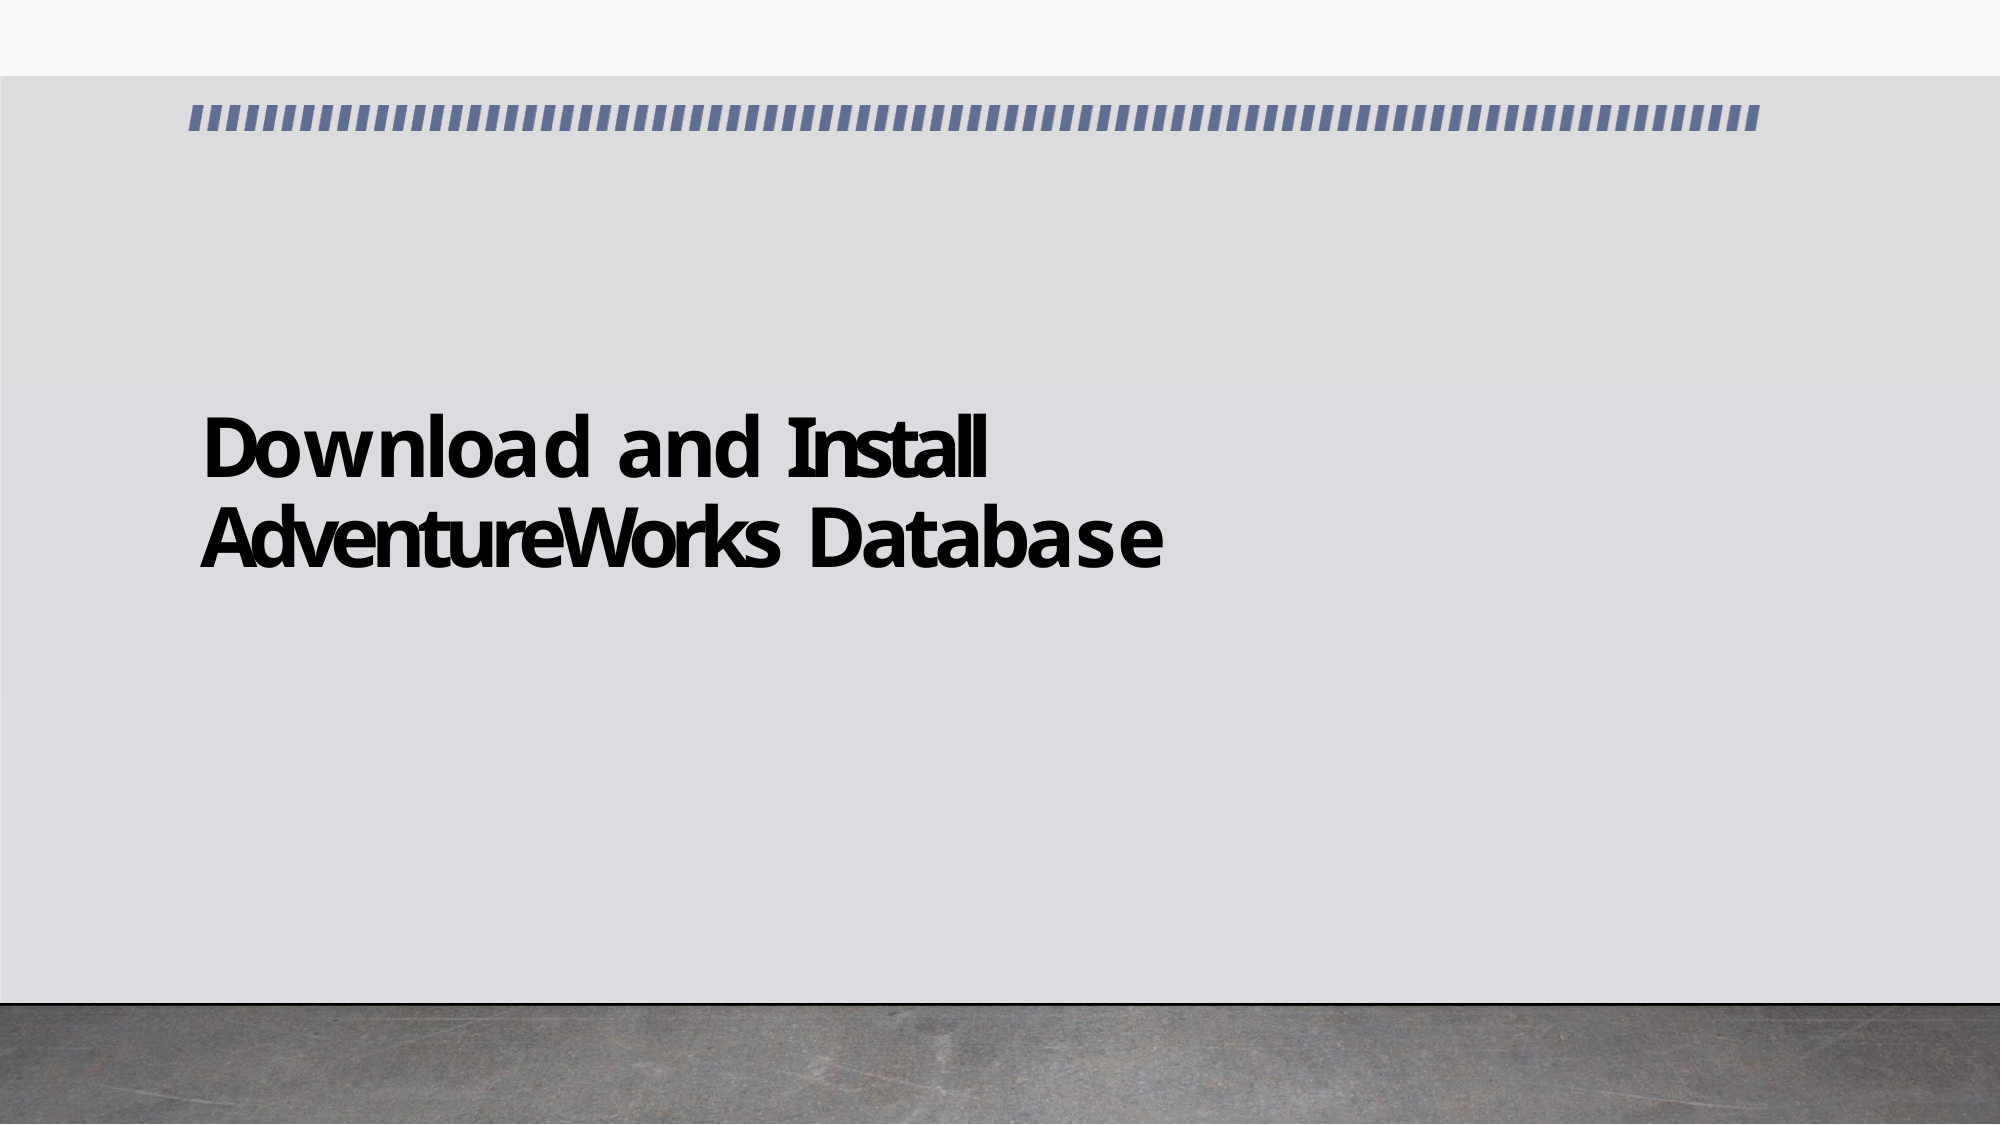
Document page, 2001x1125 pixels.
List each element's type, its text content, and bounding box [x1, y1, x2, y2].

title Download and Install AdventureWorks Database [198, 391, 1281, 593]
picture [0, 1006, 2000, 1125]
picture [0, 0, 2000, 1003]
